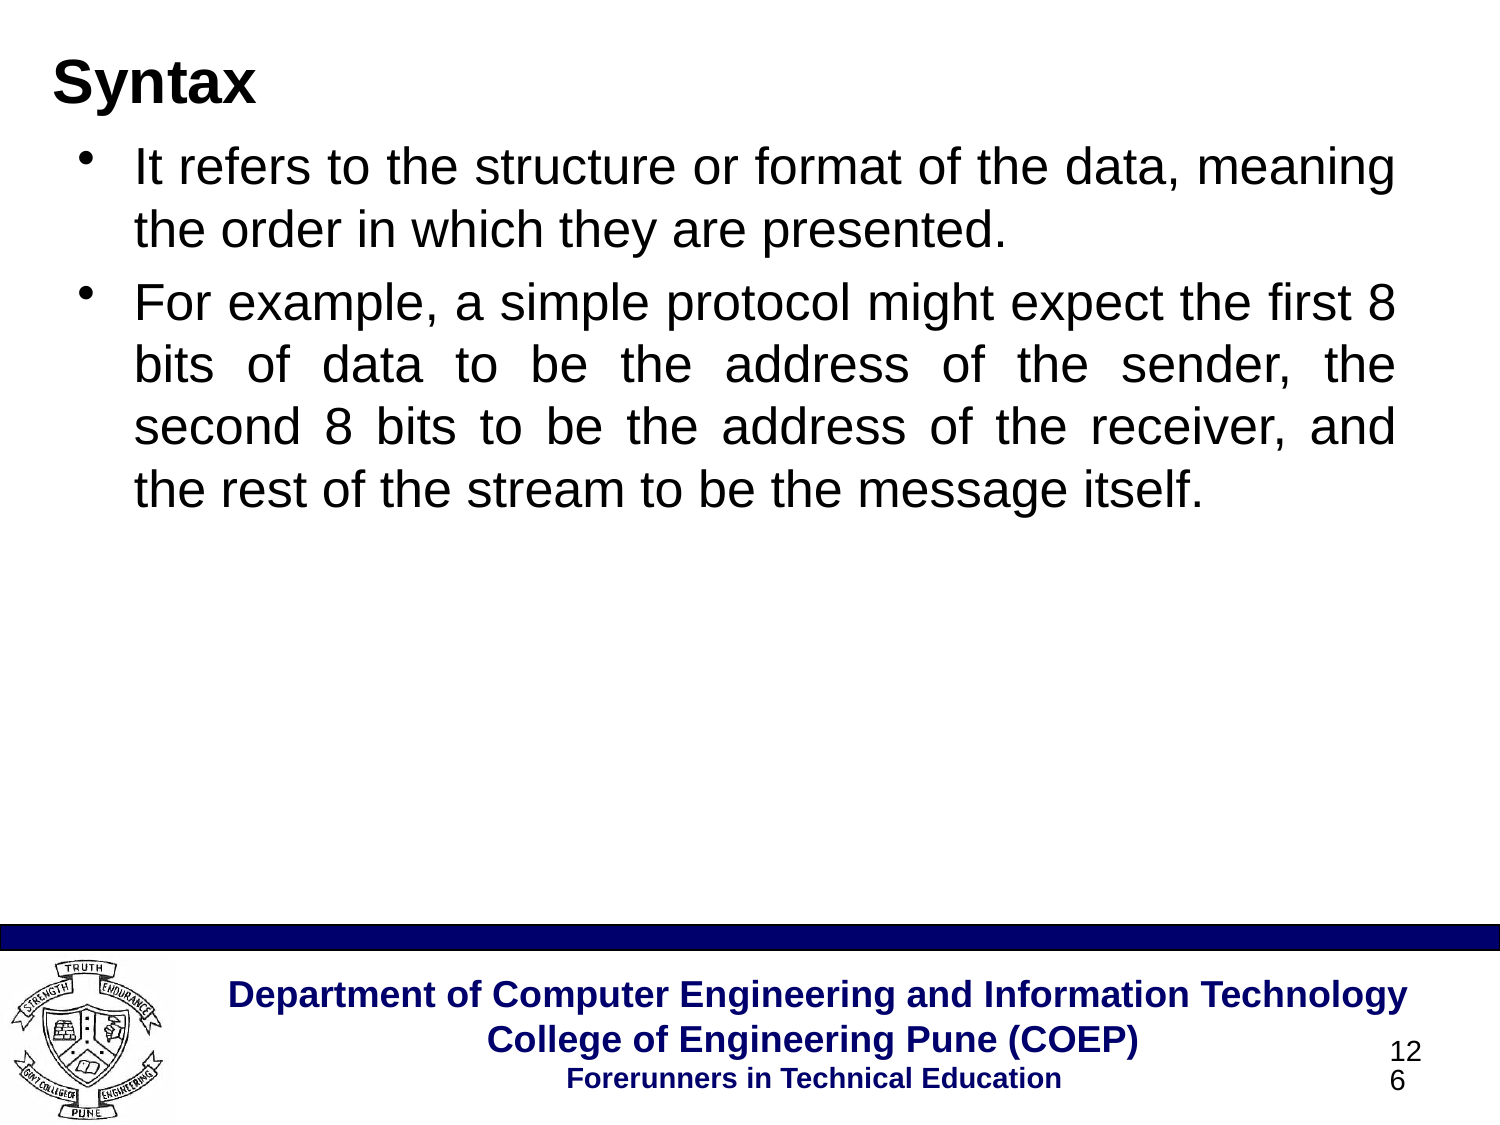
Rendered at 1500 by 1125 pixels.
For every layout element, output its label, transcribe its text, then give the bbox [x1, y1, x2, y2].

text_box [1374, 1024, 1450, 1088]
list It refers to the structure or format of the data, meaning the order in which they are presented. For example, a simple protocol might expect the first 8 bits of data to be the address of the sender, the second 8 bits to be the address of the receiver, and the rest of the stream to be the message itself. [62, 124, 1413, 888]
picture [0, 954, 176, 1125]
title Syntax [37, 44, 1426, 113]
text_box [0, 924, 1500, 950]
